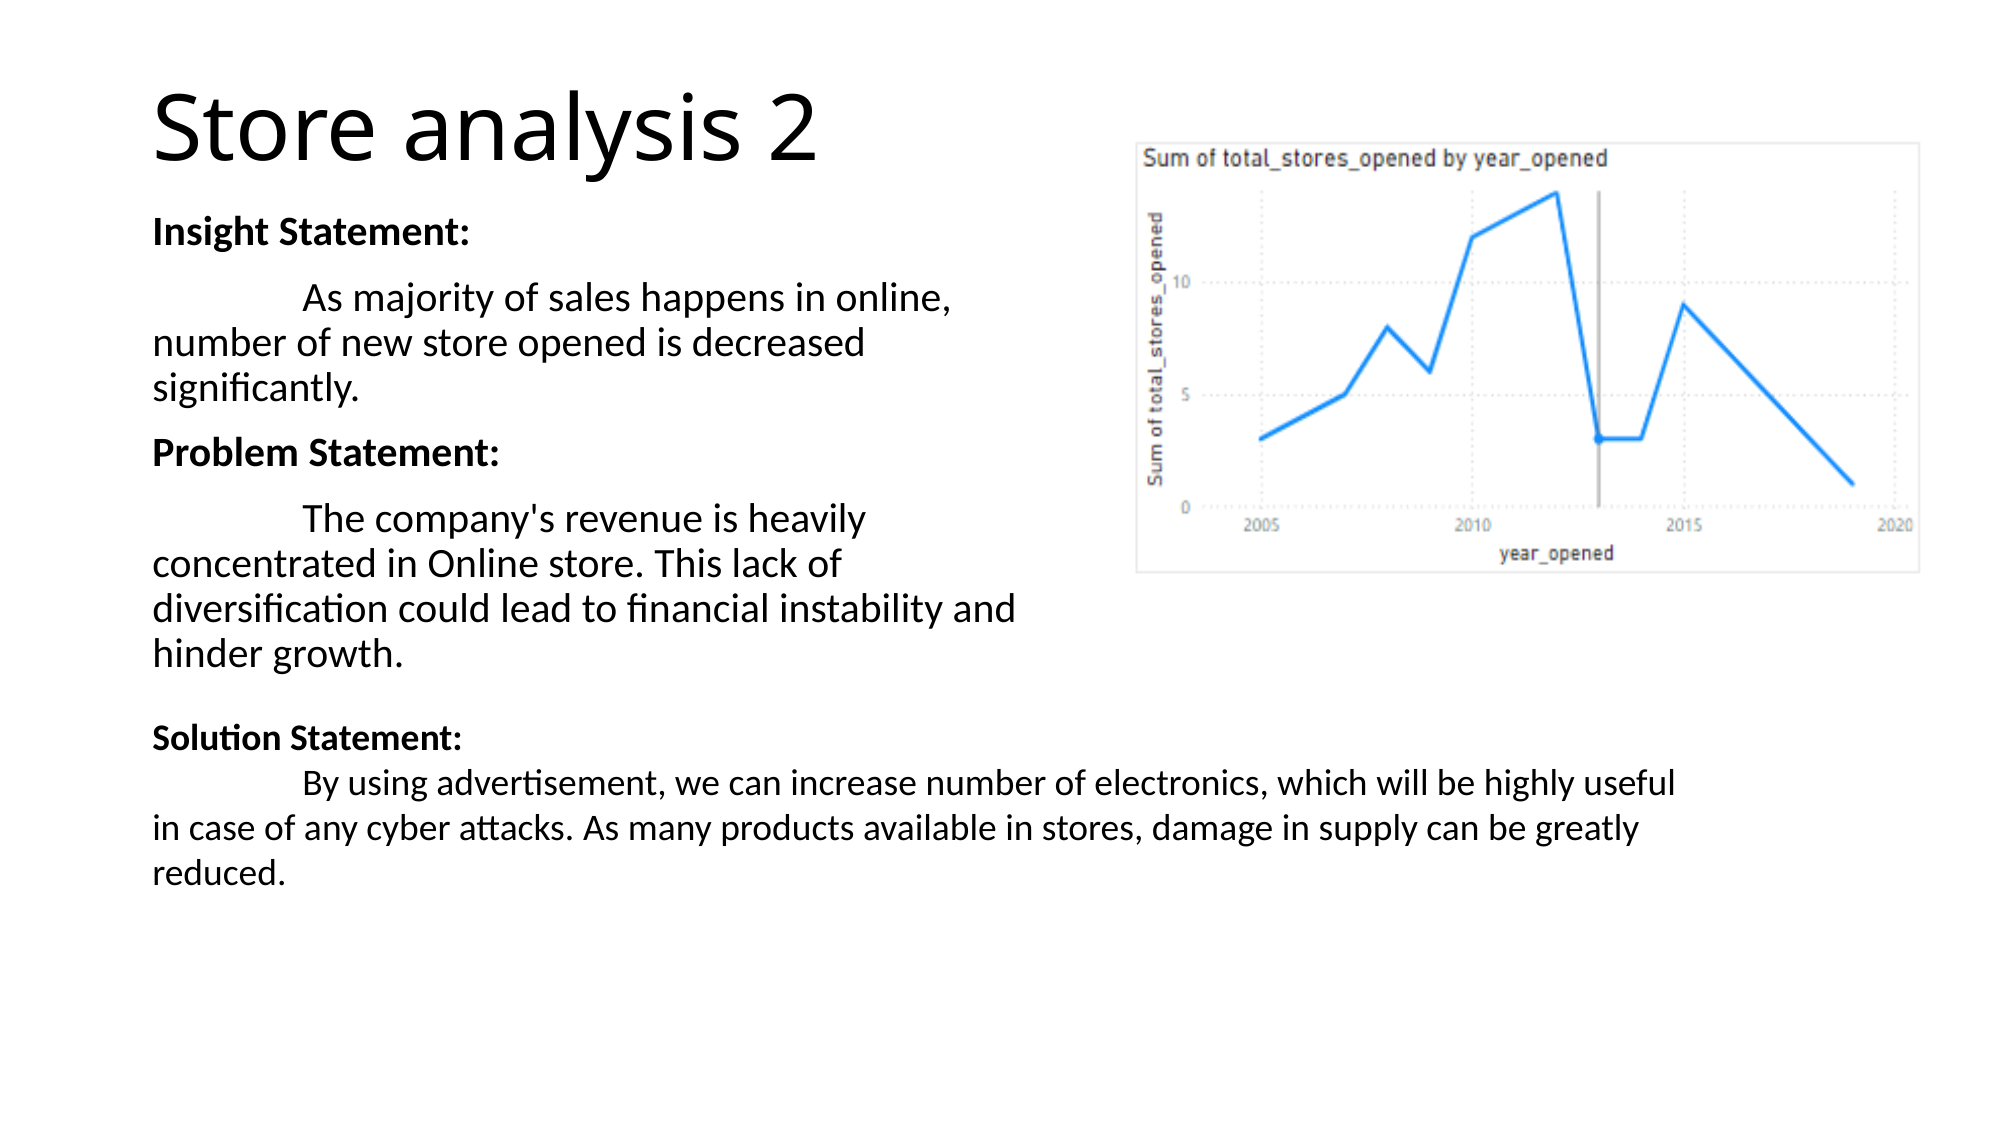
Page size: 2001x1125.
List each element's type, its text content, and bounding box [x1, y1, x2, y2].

title Store analysis 2 [137, 59, 1863, 202]
picture [1132, 136, 1953, 585]
list Insight Statement: As majority of sales happens in online, number of new store opened is decreased significantly. Problem Statement: The company's revenue is heavily concentrated in Online store. This lack of diversification could lead to financial instability and hinder growth. [137, 201, 1079, 706]
text_box Solution Statement: By using advertisement, we can increase number of electronics, which will be highly useful in case of any cyber attacks. As many products available in stores, damage in supply can be greatly reduced. [137, 706, 1705, 901]
